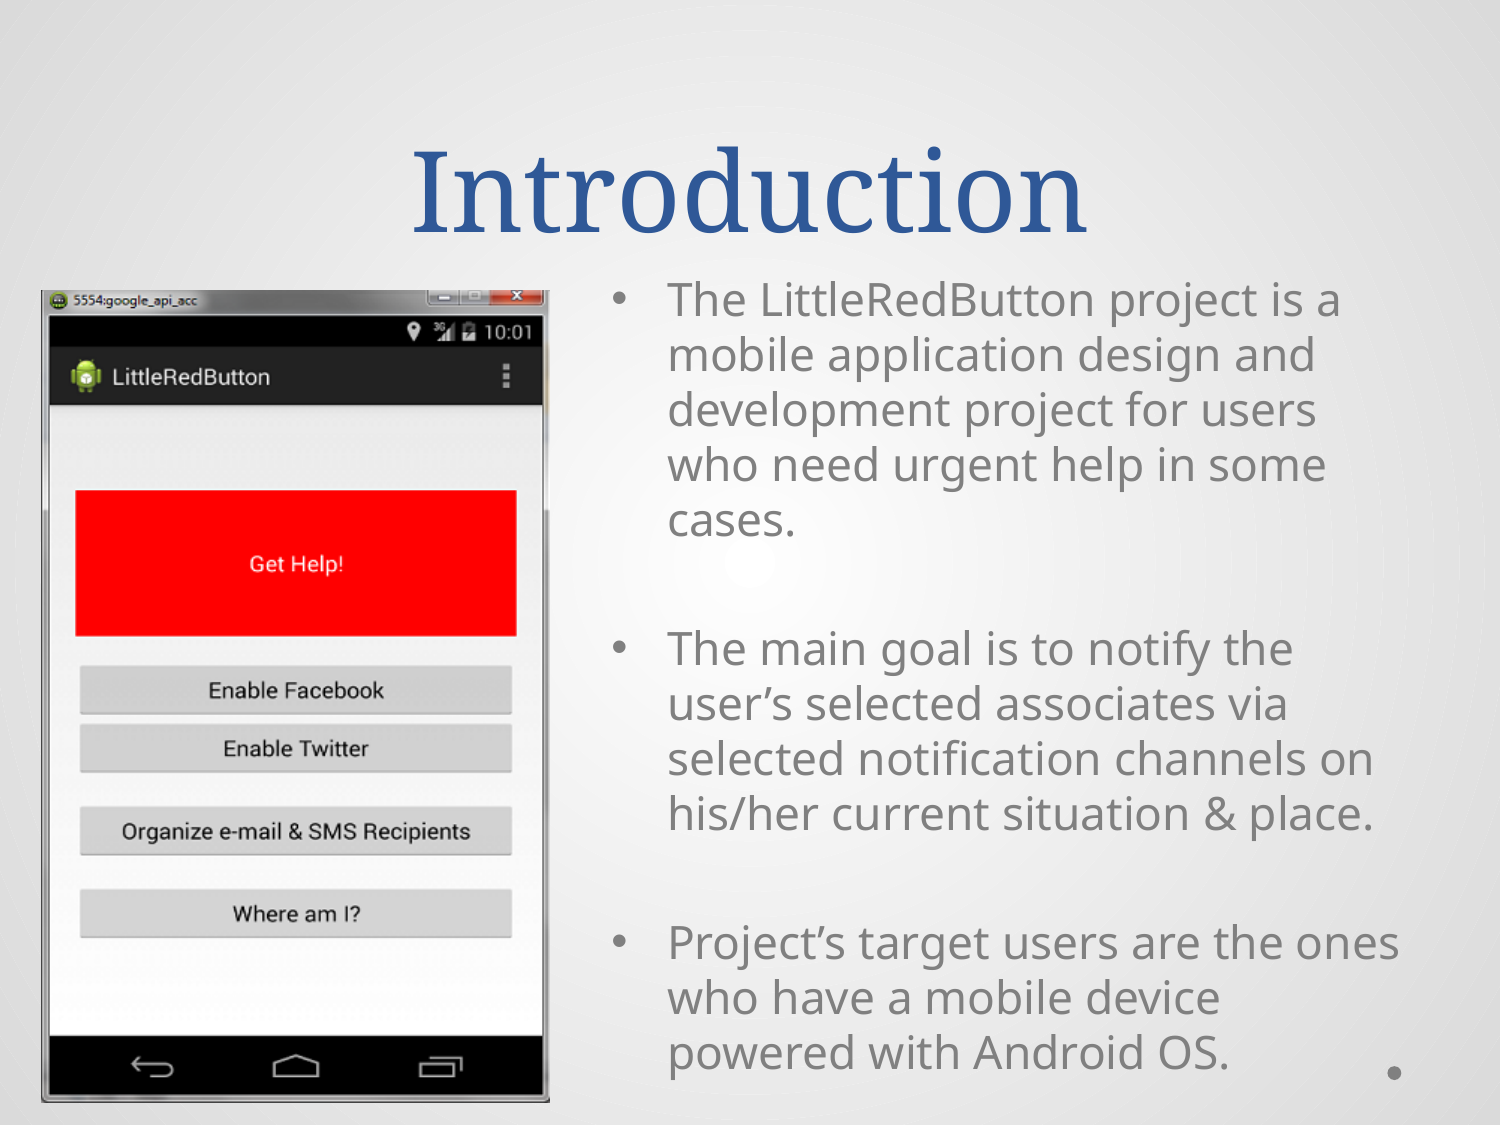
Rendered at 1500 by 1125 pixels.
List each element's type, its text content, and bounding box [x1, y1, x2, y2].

picture [41, 290, 550, 1103]
title Introduction [75, 0, 1425, 263]
list The LittleRedButton project is a mobile application design and development project for users who need urgent help in some cases. The main goal is to notify the user’s selected associates via selected notification channels on his/her current situation & place. Project’s target users are the ones who have a mobile device powered with Android OS. [596, 262, 1425, 1094]
